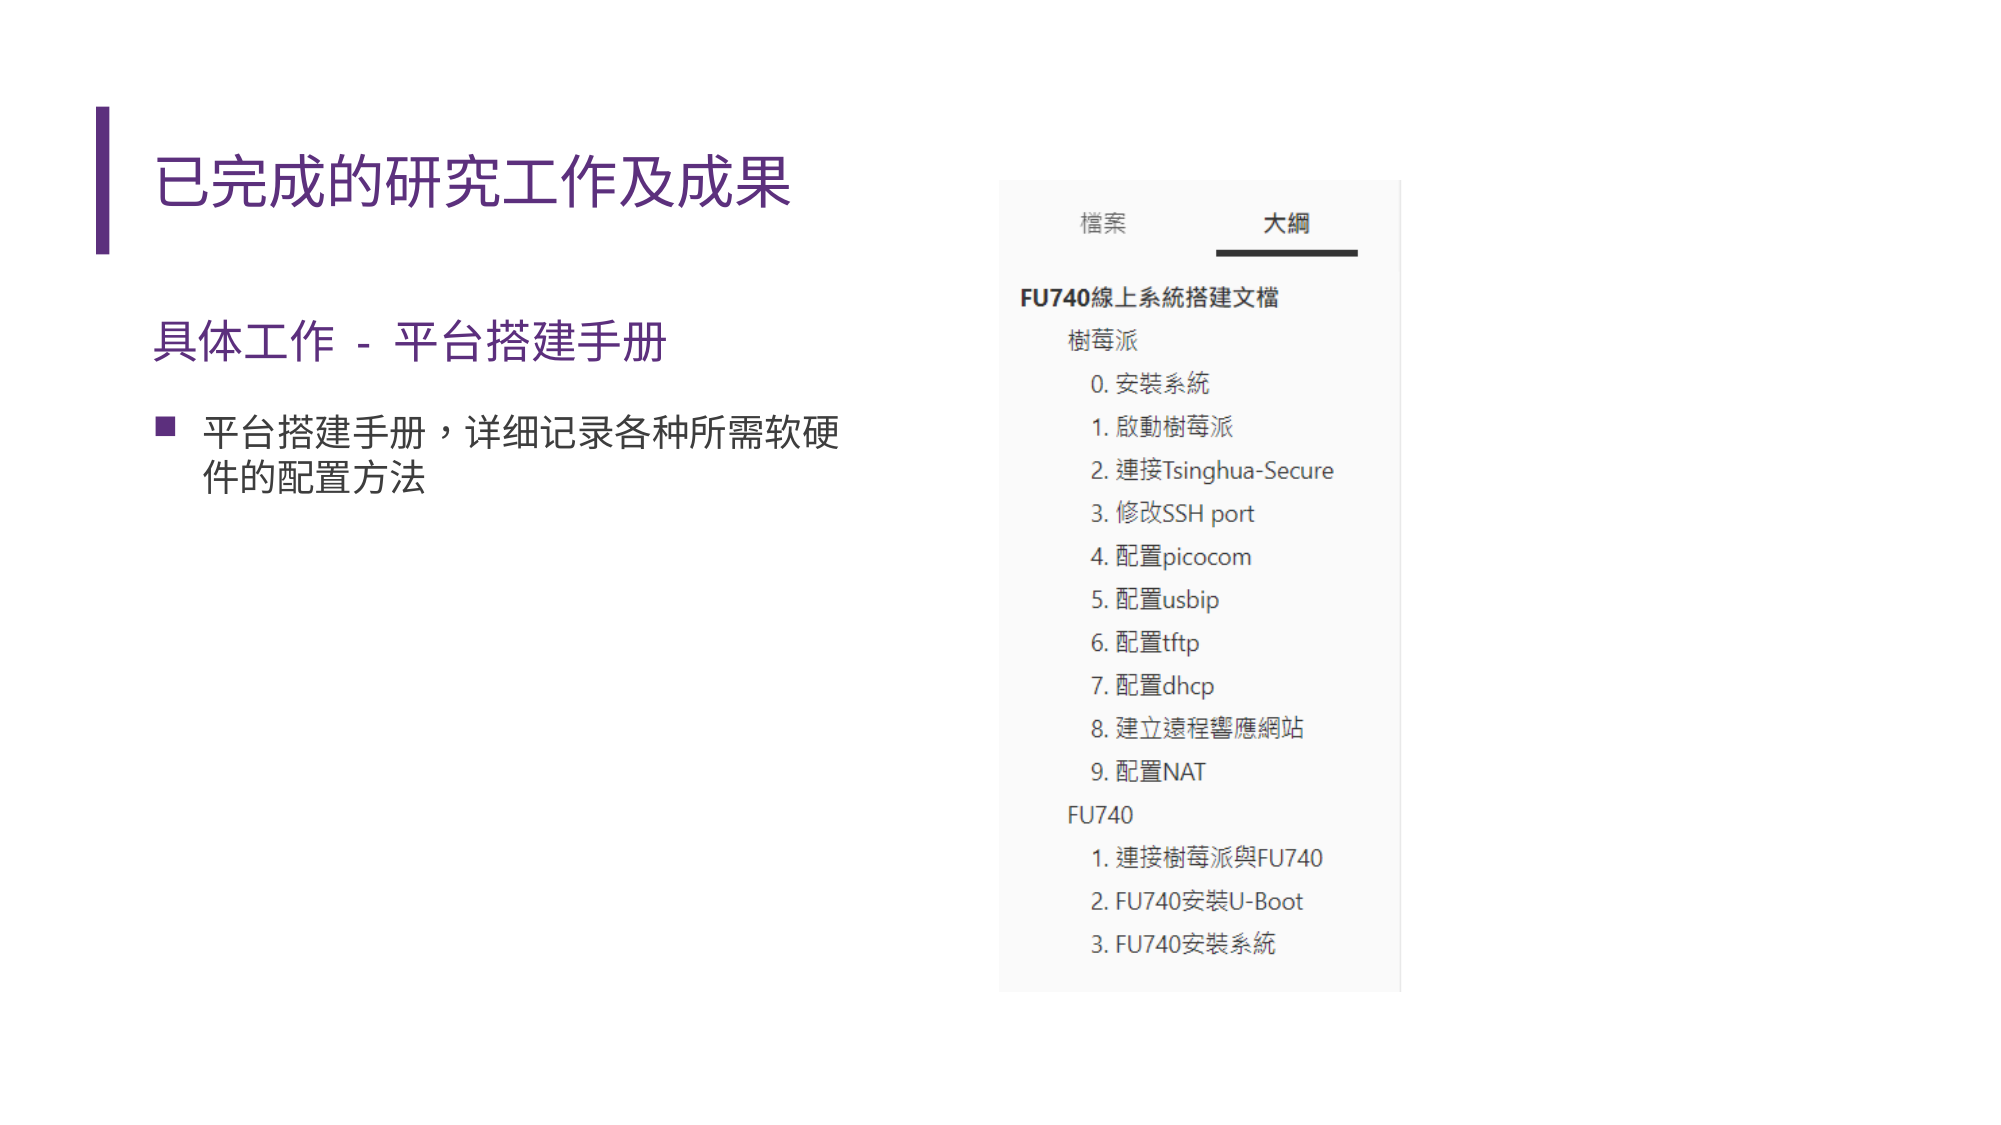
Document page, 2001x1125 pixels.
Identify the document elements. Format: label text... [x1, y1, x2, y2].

picture [999, 179, 1409, 993]
list 平台搭建手册，详细记录各种所需软硬件的配置方法 [137, 401, 883, 883]
title 已完成的研究工作及成果 [137, 97, 1863, 264]
list 具体工作 - 平台搭建手册 [137, 284, 972, 375]
